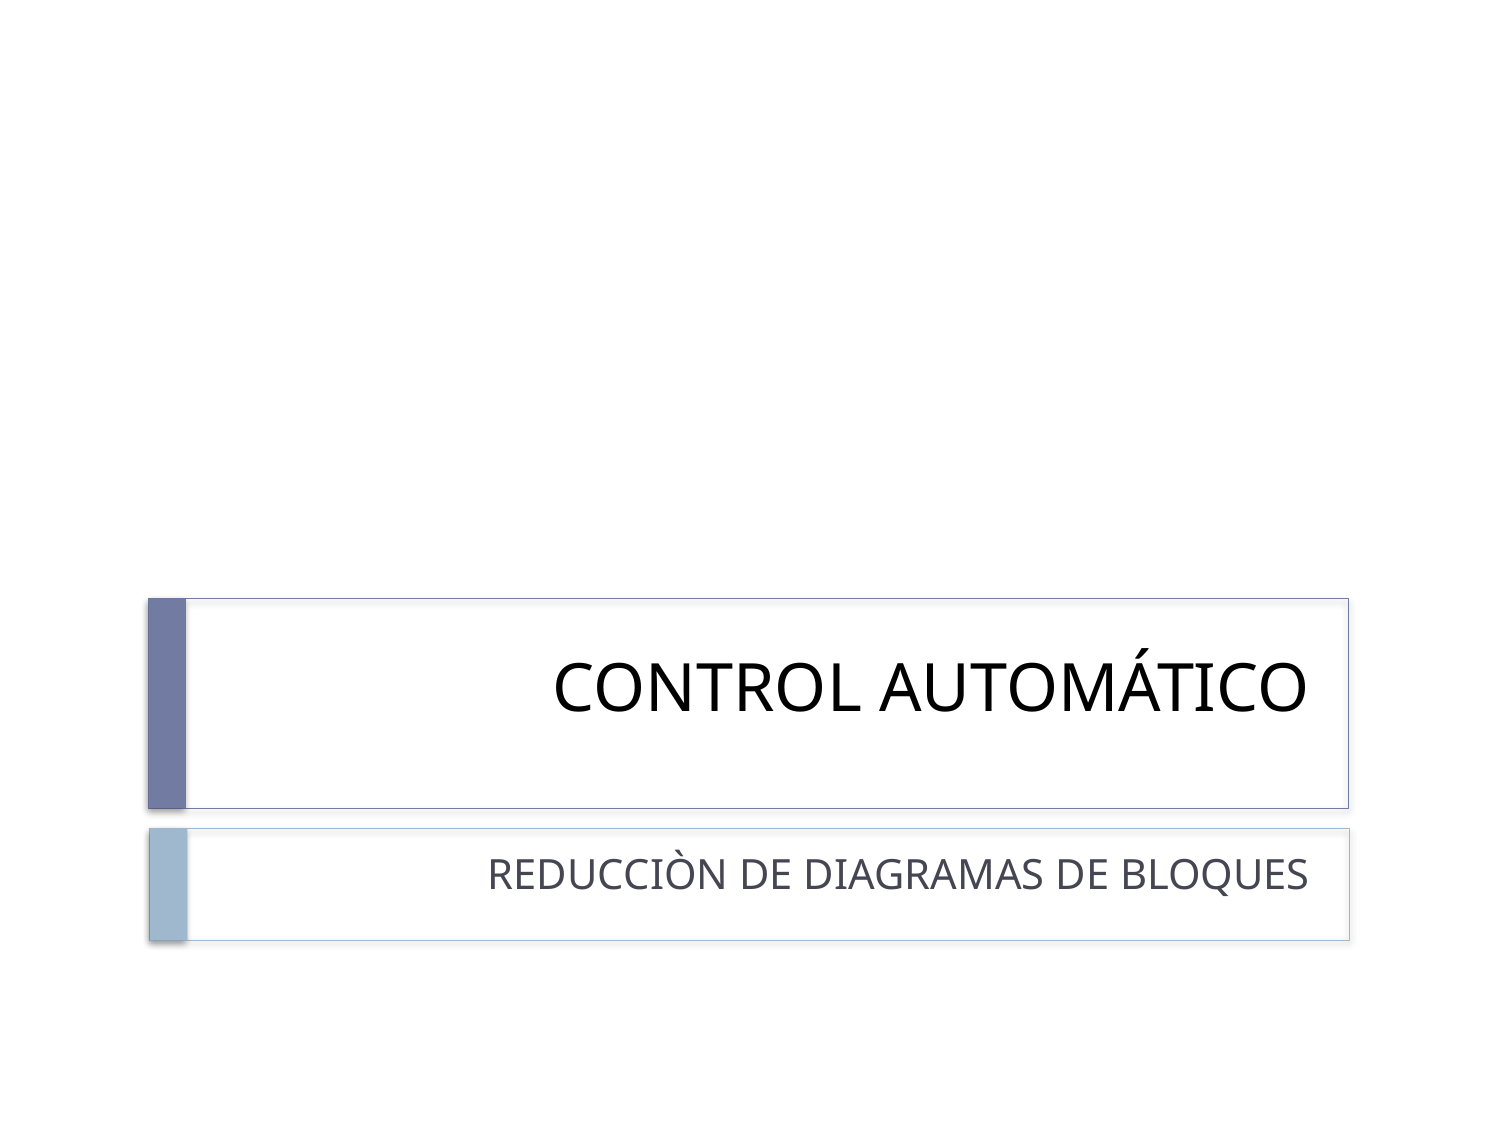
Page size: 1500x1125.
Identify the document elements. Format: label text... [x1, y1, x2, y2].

subtitle REDUCCIÒN DE DIAGRAMAS DE BLOQUES [200, 840, 1325, 929]
title CONTROL AUTOMÁTICO [200, 637, 1325, 800]
